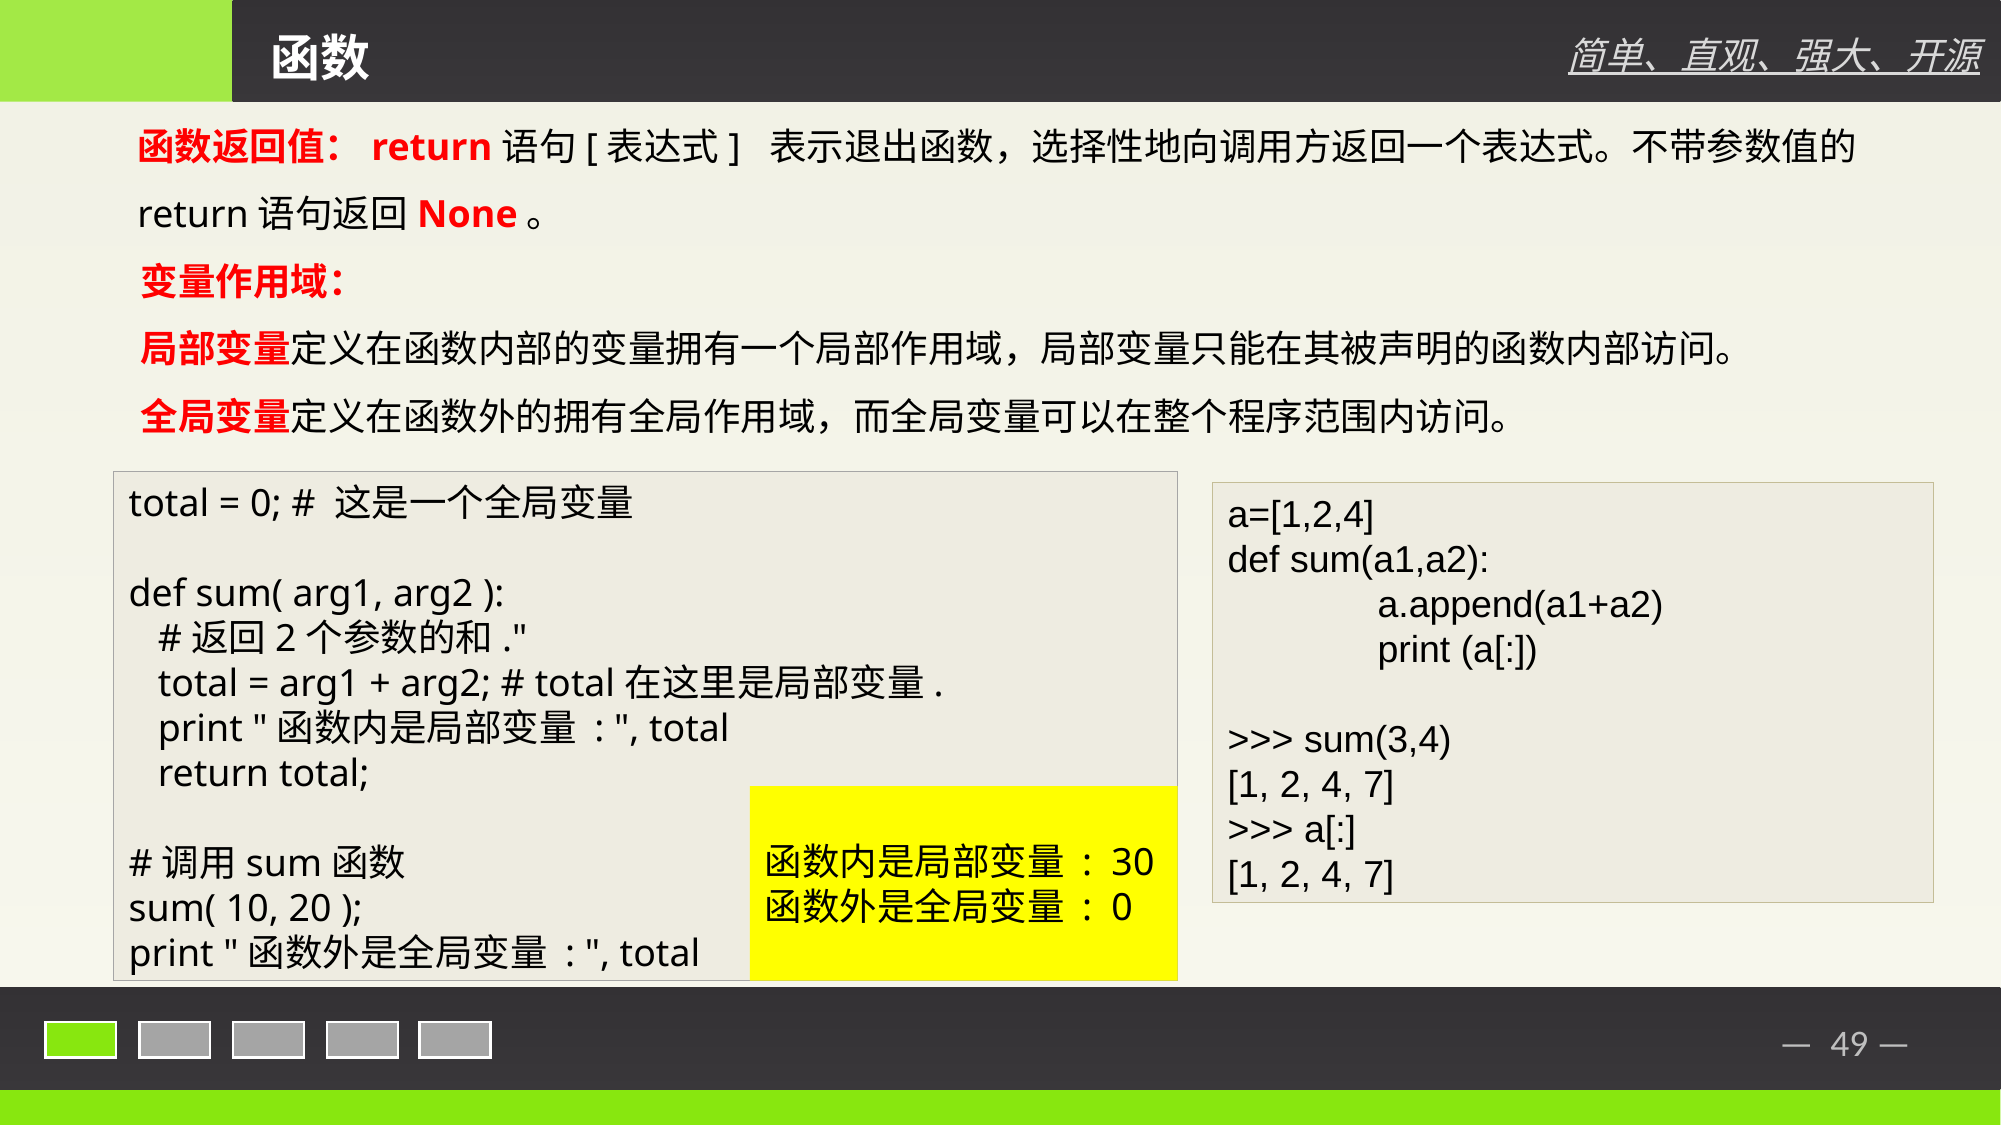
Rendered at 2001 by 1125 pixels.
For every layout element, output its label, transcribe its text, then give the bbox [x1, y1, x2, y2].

text_box [139, 1022, 211, 1058]
text_box [233, 1022, 304, 1058]
text_box [327, 1022, 398, 1058]
text_box 变量作用域： 局部变量定义在函数内部的变量拥有一个局部作用域，局部变量只能在其被声明的函数内部访问。 全局变量定义在函数外的拥有全局作用域，而全局变量可以在整个程序范围内访问。 [125, 227, 1918, 446]
text_box [0, 0, 232, 102]
text_box 函数 [256, 18, 1213, 93]
text_box [45, 1022, 117, 1058]
text_box 函数返回值：return语句[表达式] 表示退出函数，选择性地向调用方返回一个表达式。不带参数值的return语句返回None。 [122, 93, 1966, 243]
text_box 简单、直观、强大、开源 [1552, 24, 1996, 85]
text_box a=[1,2,4] def sum(a1,a2): a.append(a1+a2) print (a[:]) >>> sum(3,4) [1, 2, 4, 7] >>> a[:] [1, 2, 4, 7] [1212, 482, 1934, 903]
text_box total = 0; # 这是一个全局变量 def sum( arg1, arg2 ): #返回2个参数的和." total = arg1 + arg2; # total在这里是局部变量. print "函数内是局部变量 : ", total return total; #调用sum函数 sum( 10, 20 ); print "函数外是全局变量 : ", total [113, 471, 1178, 981]
text_box [232, 0, 2001, 102]
text_box 函数内是局部变量 : 30 函数外是全局变量 : 0 [749, 786, 1178, 981]
text_box [419, 1022, 491, 1058]
